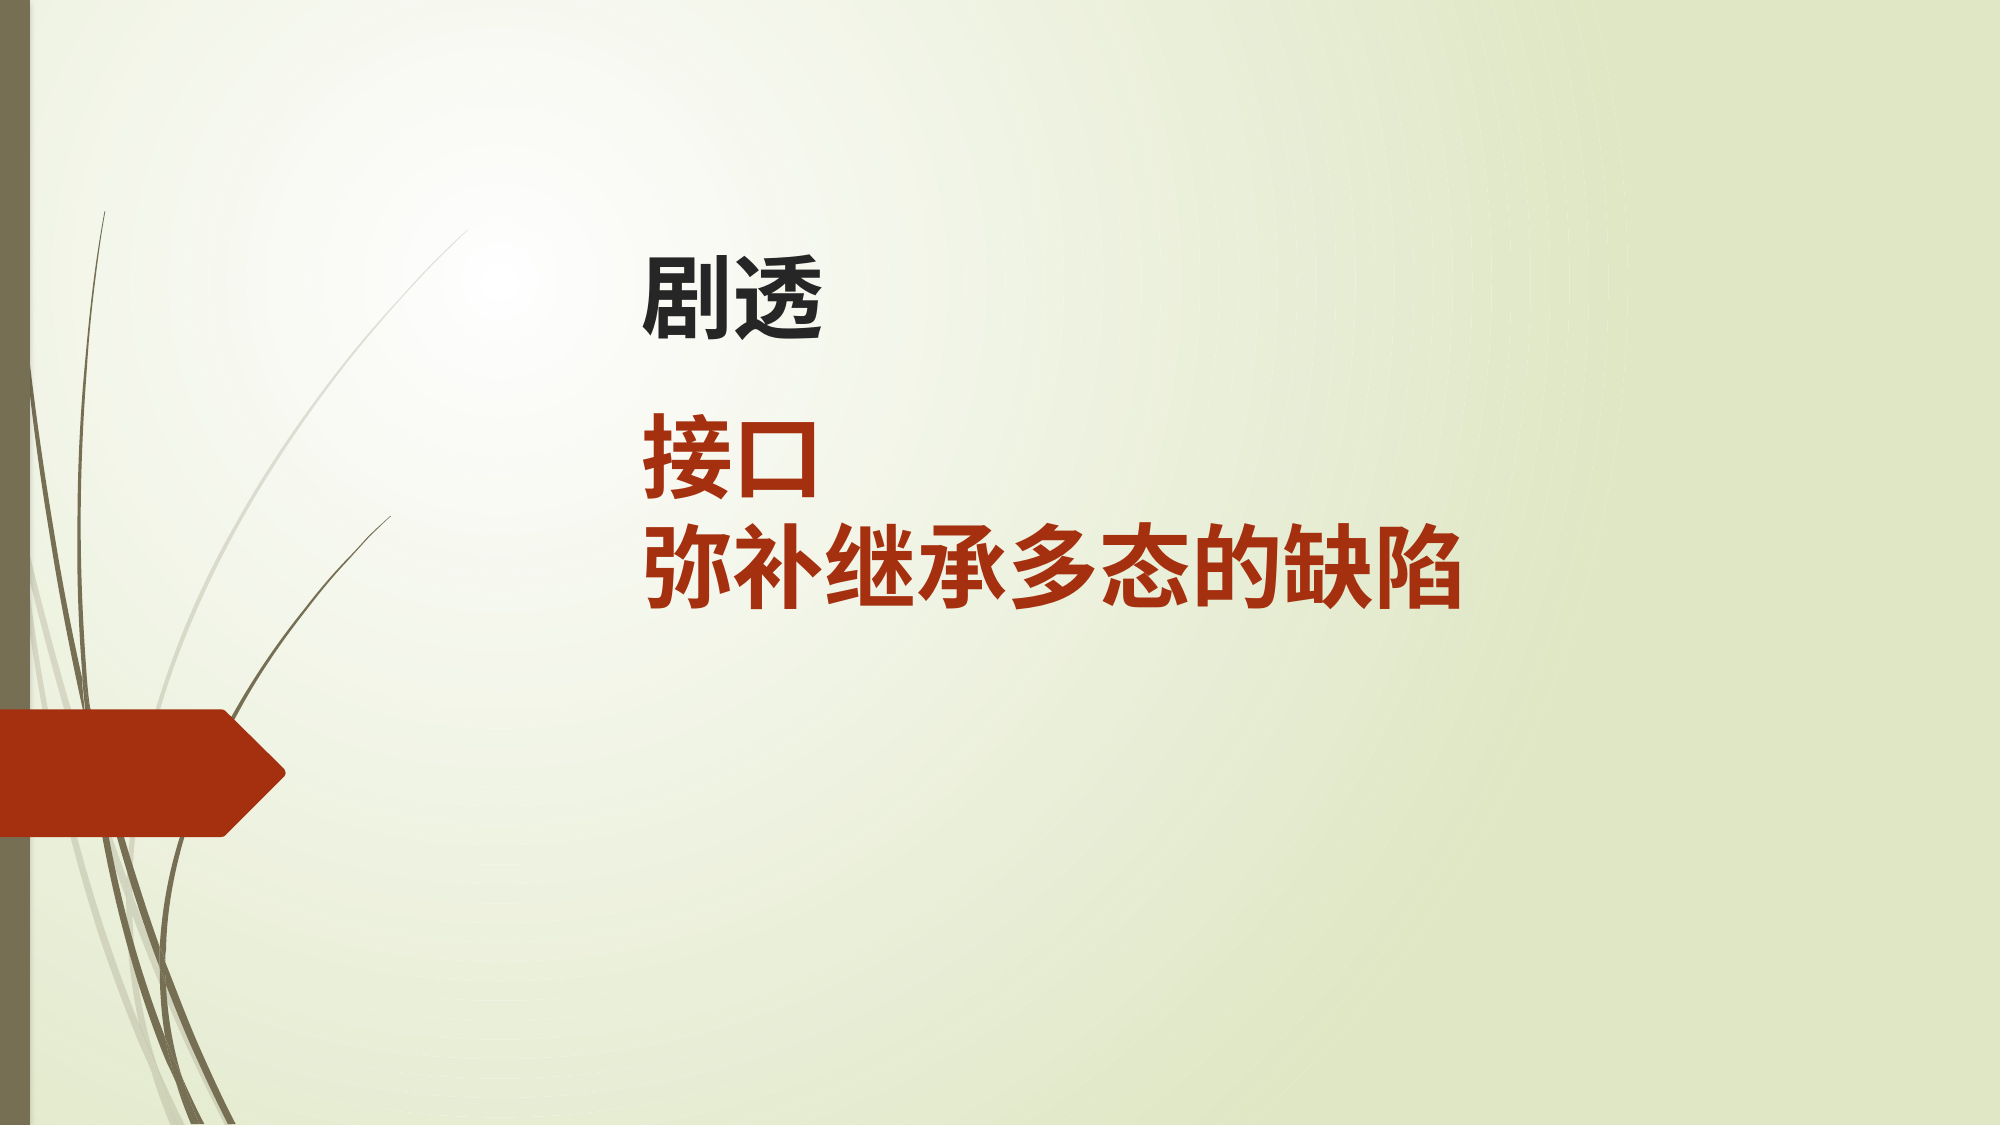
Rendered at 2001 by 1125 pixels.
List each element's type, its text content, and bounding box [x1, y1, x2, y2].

text_box 剧透 接口 弥补继承多态的缺陷 [626, 232, 1482, 628]
